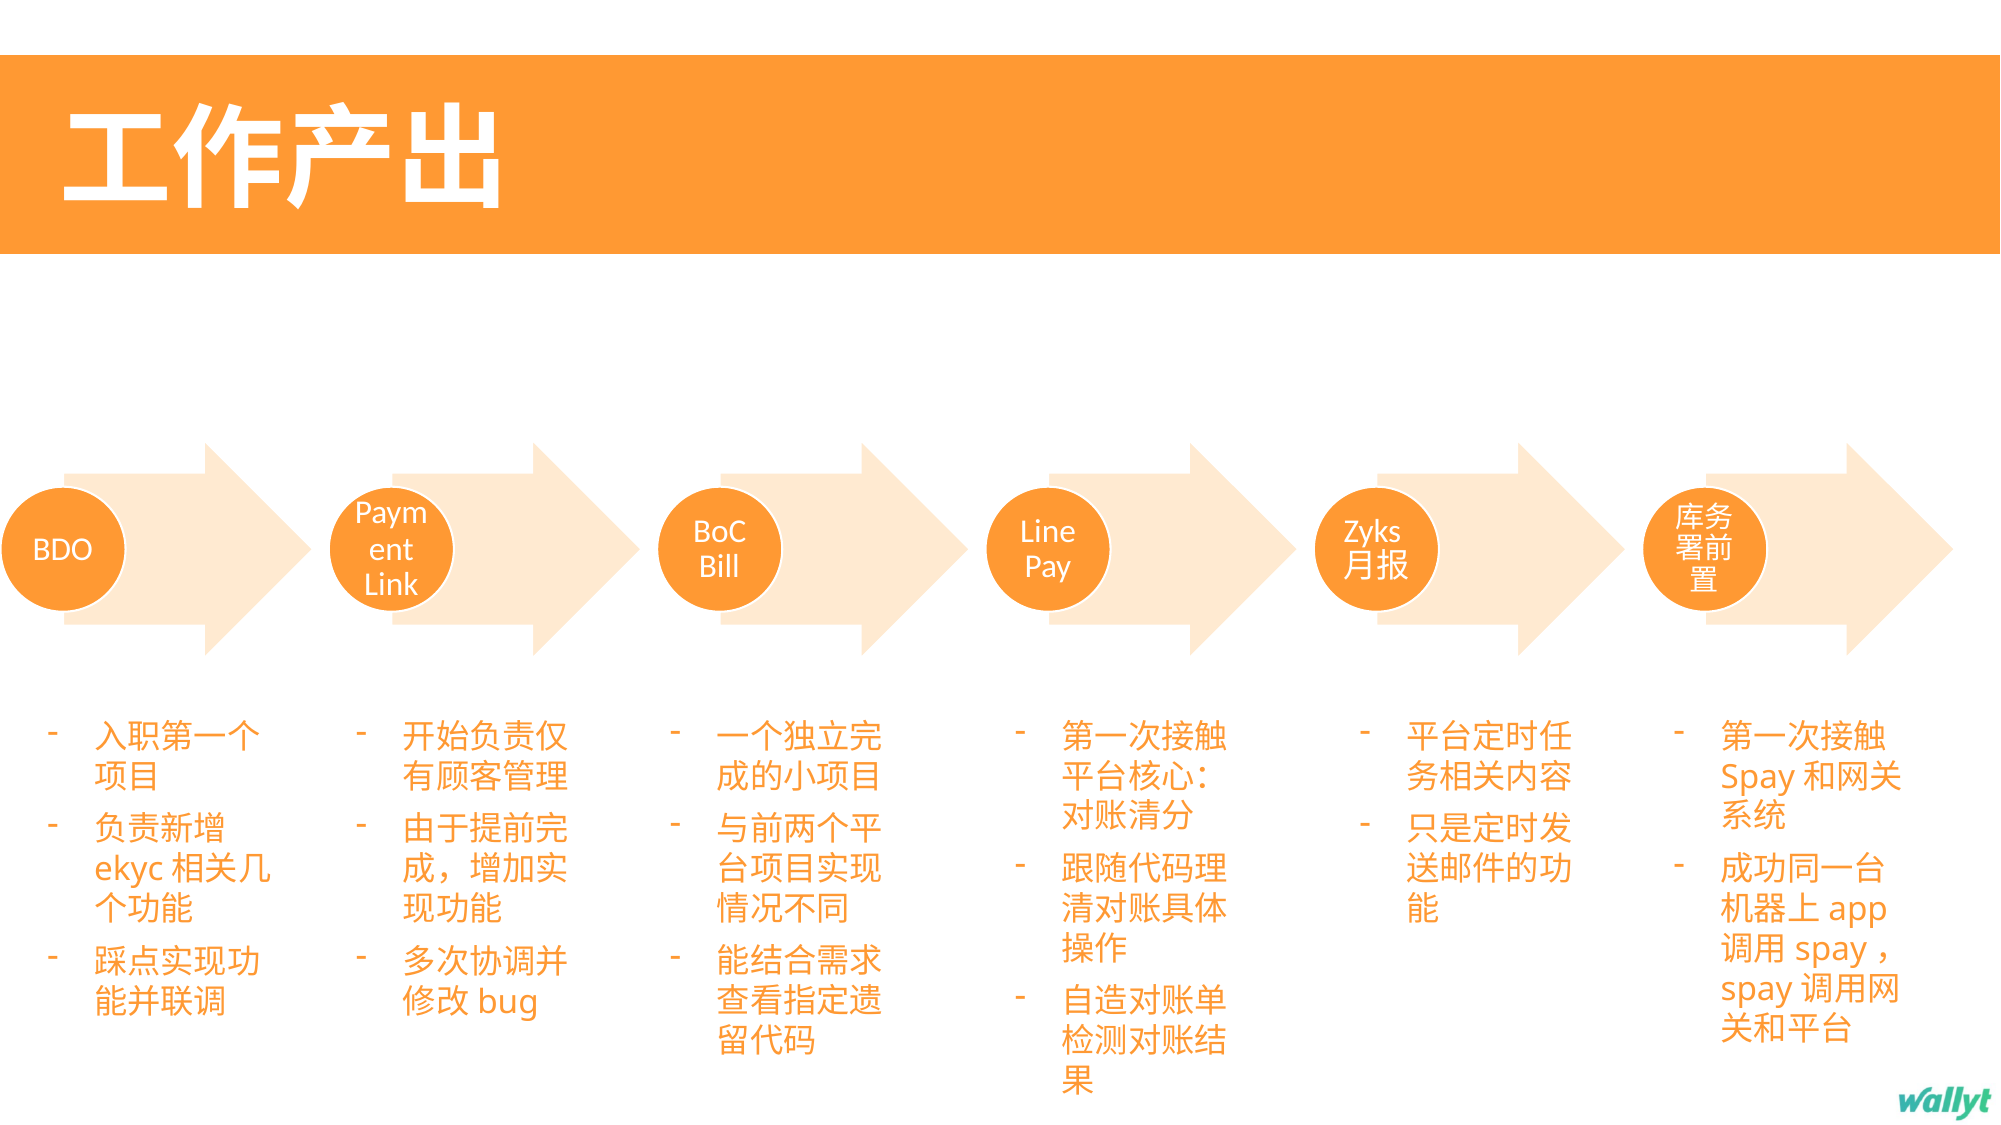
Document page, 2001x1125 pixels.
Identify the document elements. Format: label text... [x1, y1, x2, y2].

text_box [0, 118, 1956, 981]
text_box 第一次接触平台核心：对账清分 跟随代码理清对账具体操作 自造对账单检测对账结果 [999, 981, 1273, 1107]
text_box 第一次接触Spay和网关系统 成功同一台机器上app调用spay，spay调用网关和平台 [1658, 981, 1932, 1055]
text_box 开始负责仅有顾客管理 由于提前完成，增加实现功能 多次协调并修改bug [341, 981, 614, 1028]
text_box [0, 56, 2000, 253]
picture [1894, 1081, 2000, 1125]
text_box 入职第一个项目 负责新增ekyc相关几个功能 踩点实现功能并联调 [32, 981, 305, 1028]
text_box 一个独立完成的小项目 与前两个平台项目实现情况不同 能结合需求查看指定遗留代码 [655, 981, 928, 1067]
